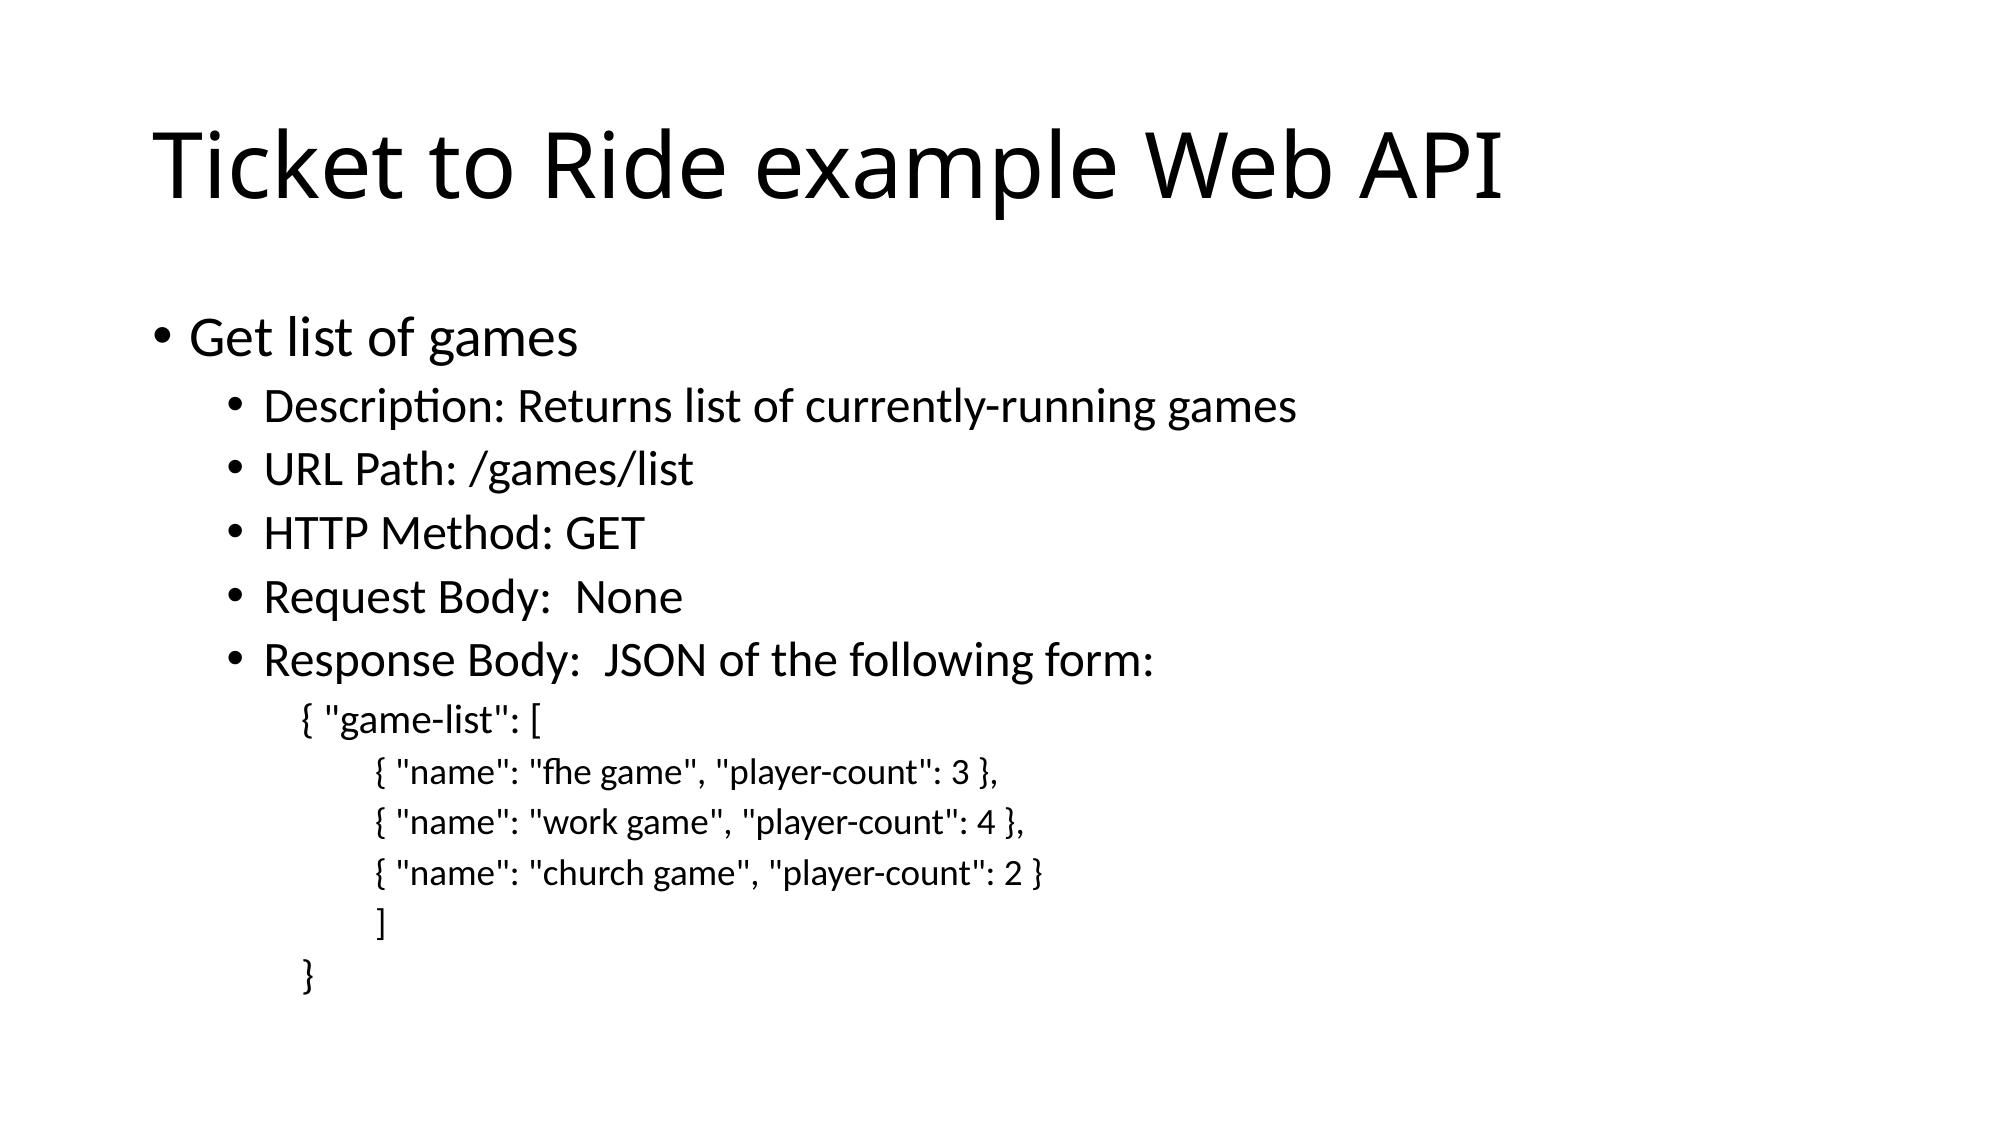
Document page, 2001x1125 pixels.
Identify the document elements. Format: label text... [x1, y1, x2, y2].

list Get list of games Description: Returns list of currently-running games URL Path: /games/list HTTP Method: GET Request Body: None Response Body: JSON of the following form: { "game-list": [ { "name": "fhe game", "player-count": 3 }, { "name": "work game", "player-count": 4 }, { "name": "church game", "player-count": 2 } ] } [137, 299, 1863, 1014]
title Ticket to Ride example Web API [137, 59, 1863, 278]
